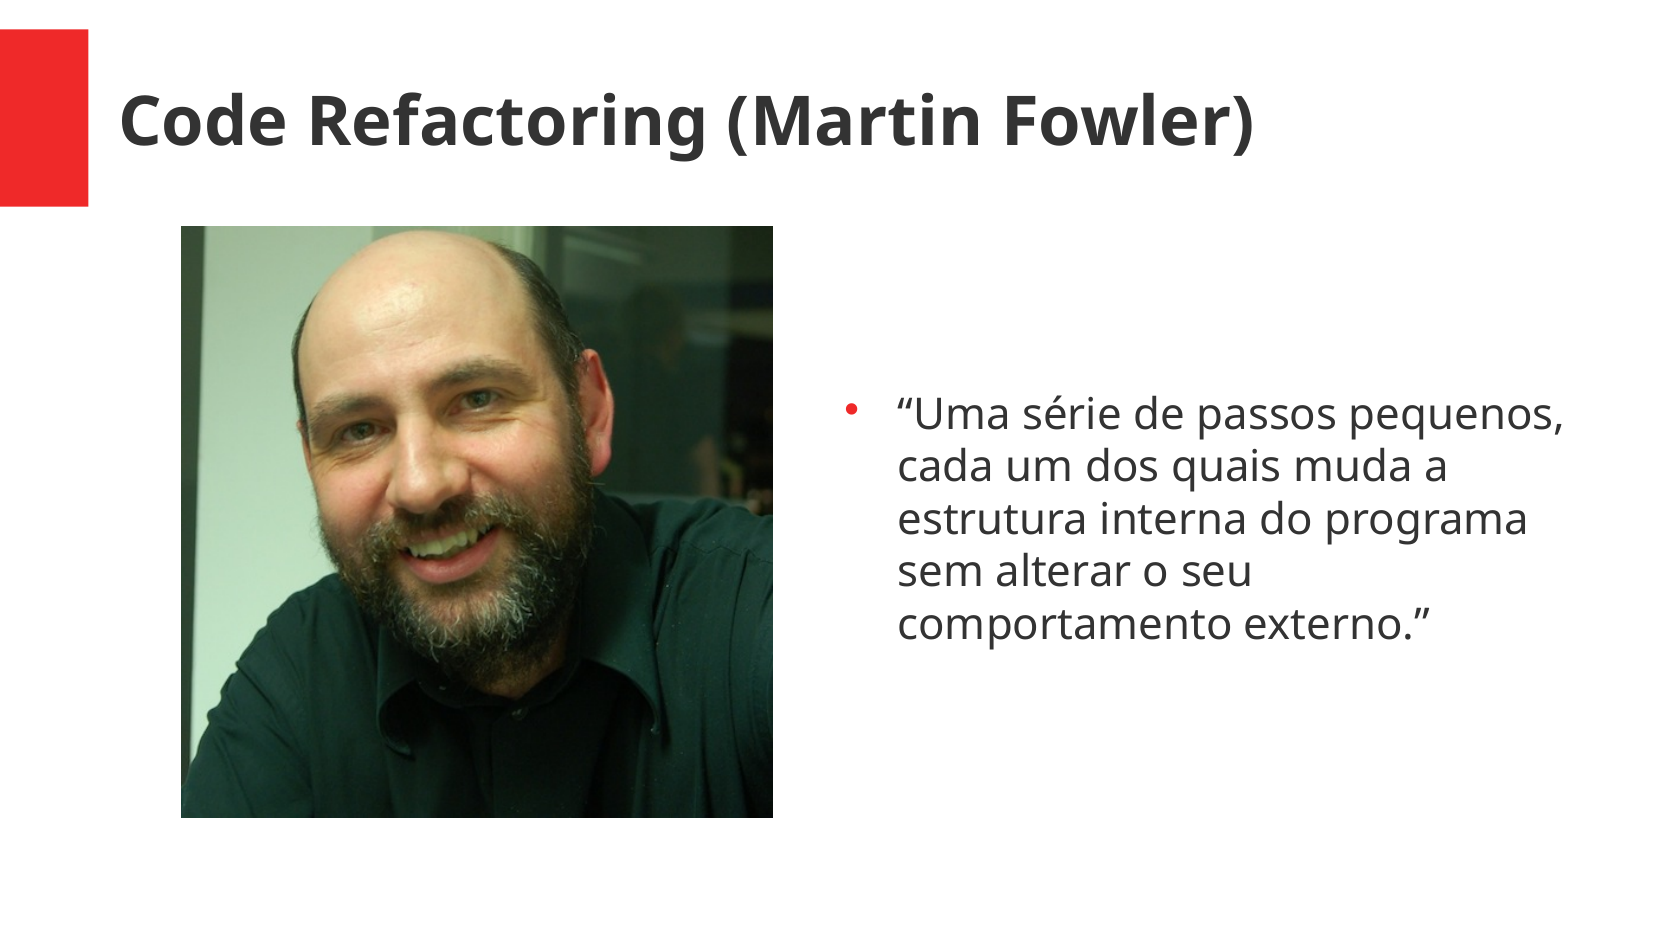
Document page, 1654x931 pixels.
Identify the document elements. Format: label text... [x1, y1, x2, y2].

text_box Code Refactoring (Martin Fowler) [118, 29, 1595, 207]
picture [181, 226, 774, 818]
text_box “Uma série de passos pequenos, cada um dos quais muda a estrutura interna do programa sem alterar o seu comportamento externo.” [826, 236, 1595, 798]
